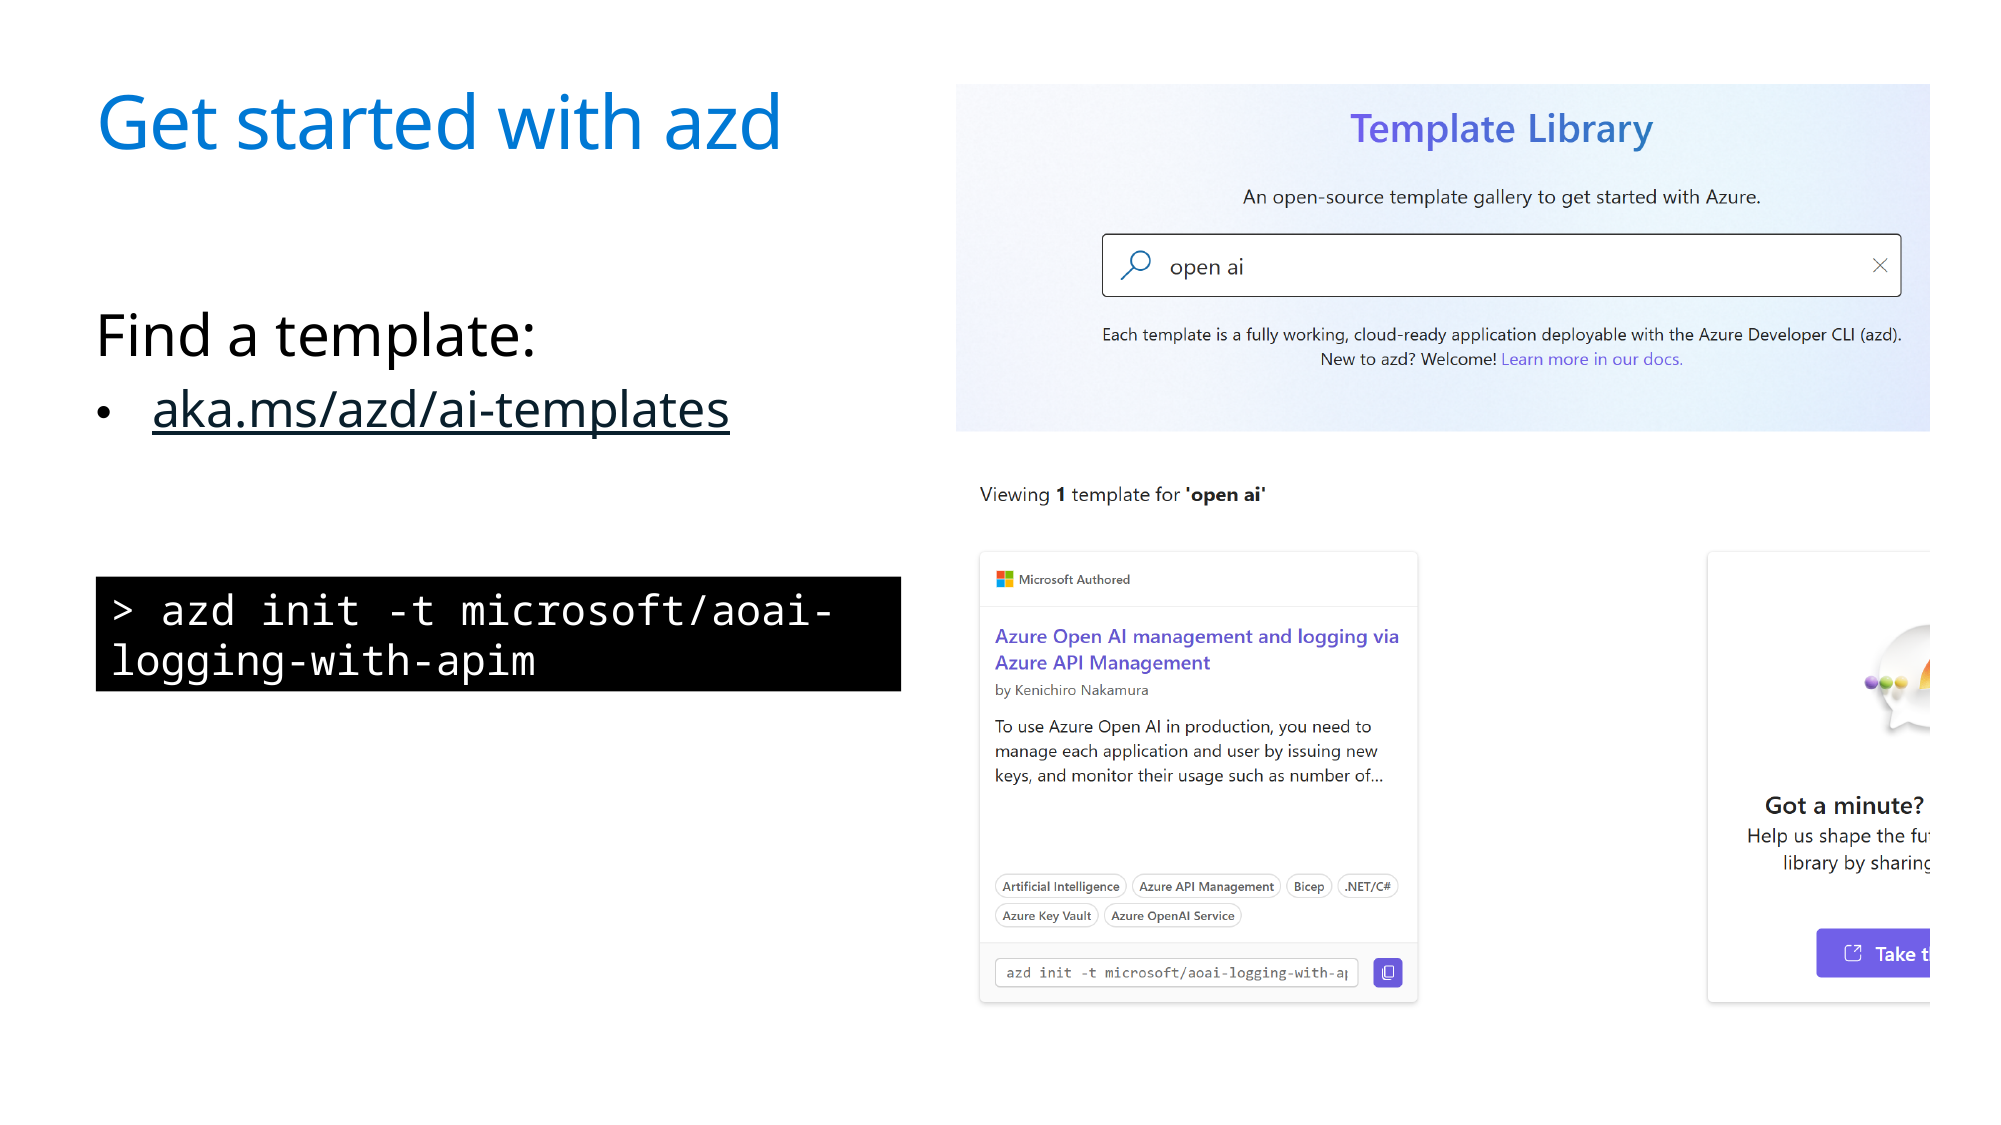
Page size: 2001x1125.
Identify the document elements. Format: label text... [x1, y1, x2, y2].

picture [956, 84, 1930, 1069]
text_box Find a template: aka.ms/azd/ai-templates [95, 297, 902, 900]
title Get started with azd [96, 75, 903, 257]
